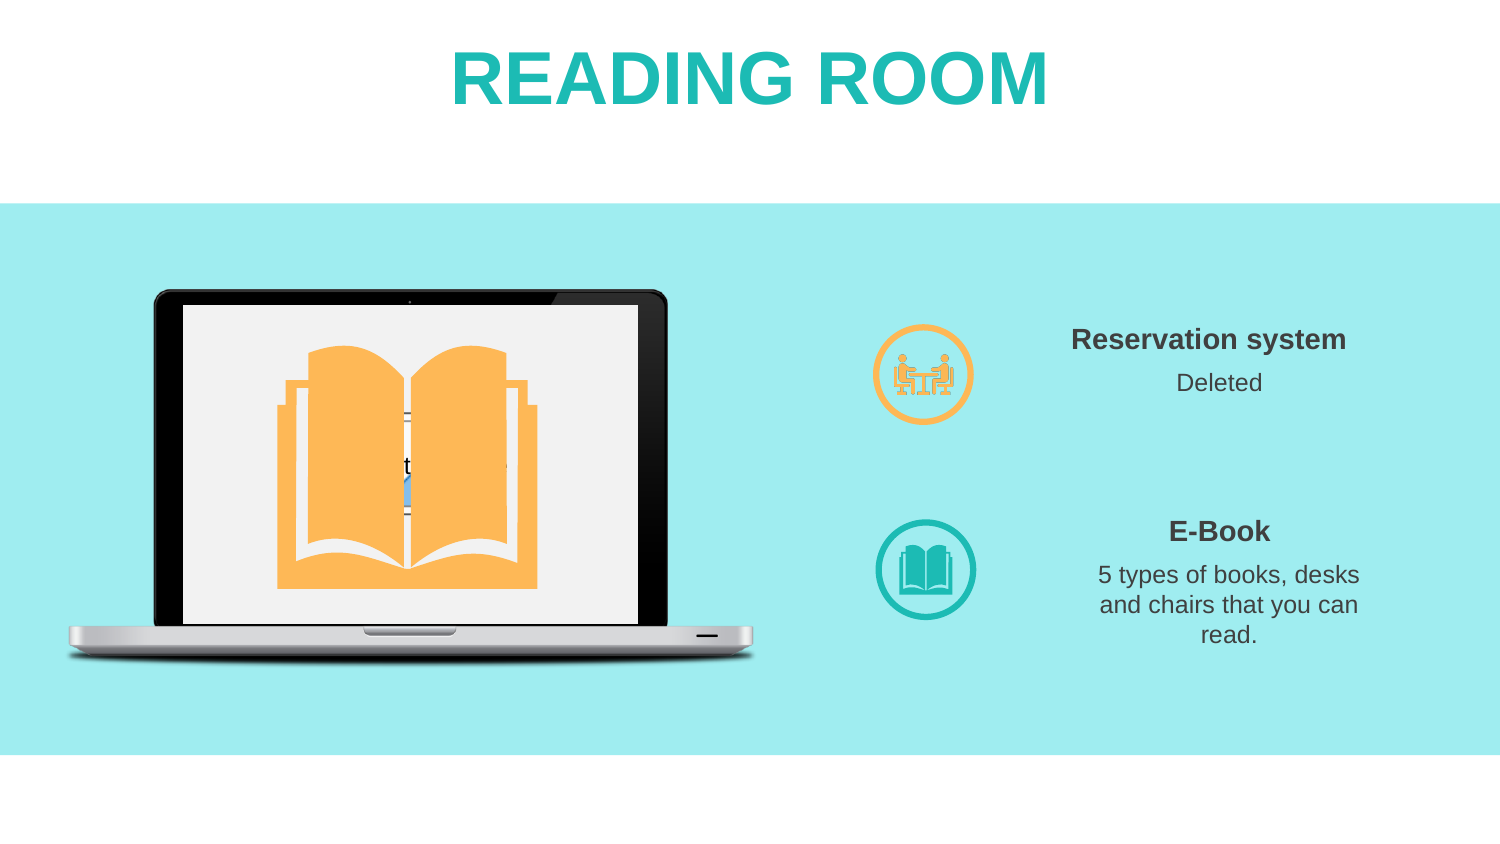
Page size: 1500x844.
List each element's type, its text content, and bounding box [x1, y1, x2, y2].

text_box [874, 349, 881, 400]
text_box [876, 520, 976, 620]
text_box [1058, 505, 1400, 688]
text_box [1049, 312, 1391, 405]
picture [64, 289, 757, 669]
title READING ROOM [0, 10, 1500, 139]
text_box [966, 349, 973, 400]
picture [886, 337, 961, 412]
text_box [892, 325, 955, 336]
text_box [897, 542, 955, 597]
